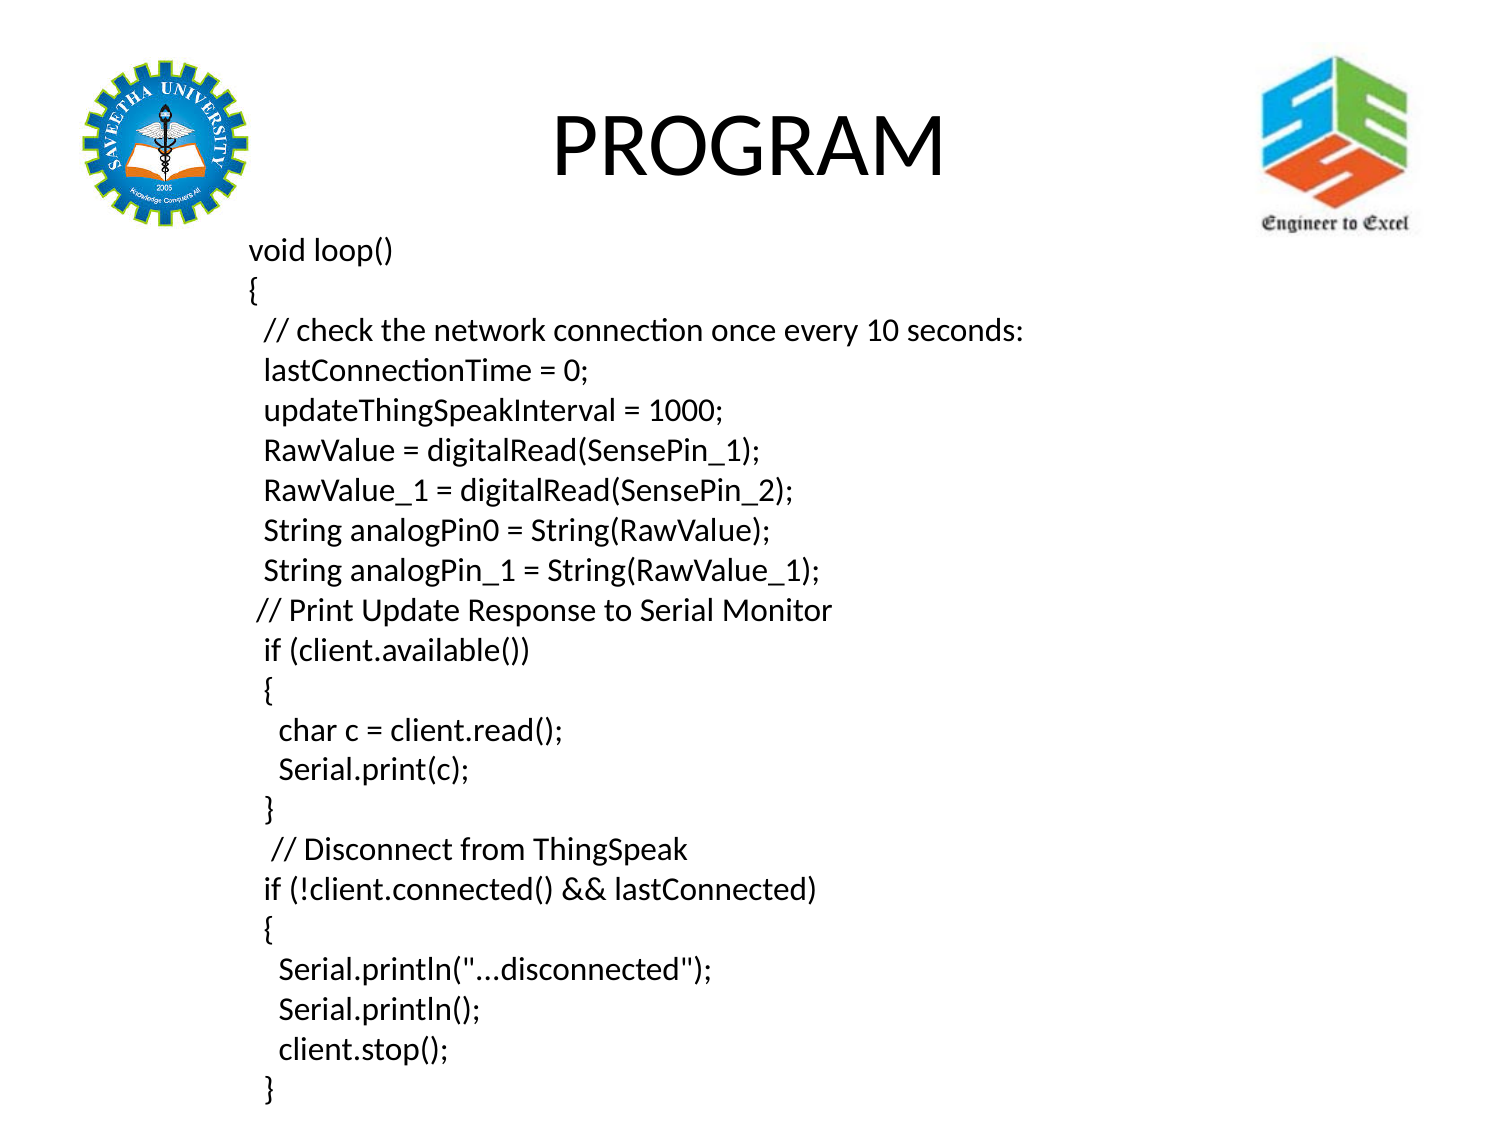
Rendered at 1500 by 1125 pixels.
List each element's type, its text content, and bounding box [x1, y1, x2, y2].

text_box void loop() { // check the network connection once every 10 seconds: lastConnectionTime = 0; updateThingSpeakInterval = 1000; RawValue = digitalRead(SensePin_1); RawValue_1 = digitalRead(SensePin_2); String analogPin0 = String(RawValue); String analogPin_1 = String(RawValue_1); // Print Update Response to Serial Monitor if (client.available()) { char c = client.read(); Serial.print(c); } // Disconnect from ThingSpeak if (!client.connected() && lastConnected) { Serial.println("...disconnected"); Serial.println(); client.stop(); } [233, 221, 1333, 1115]
picture [1233, 42, 1436, 244]
picture [64, 42, 266, 244]
title PROGRAM [268, 45, 1229, 221]
